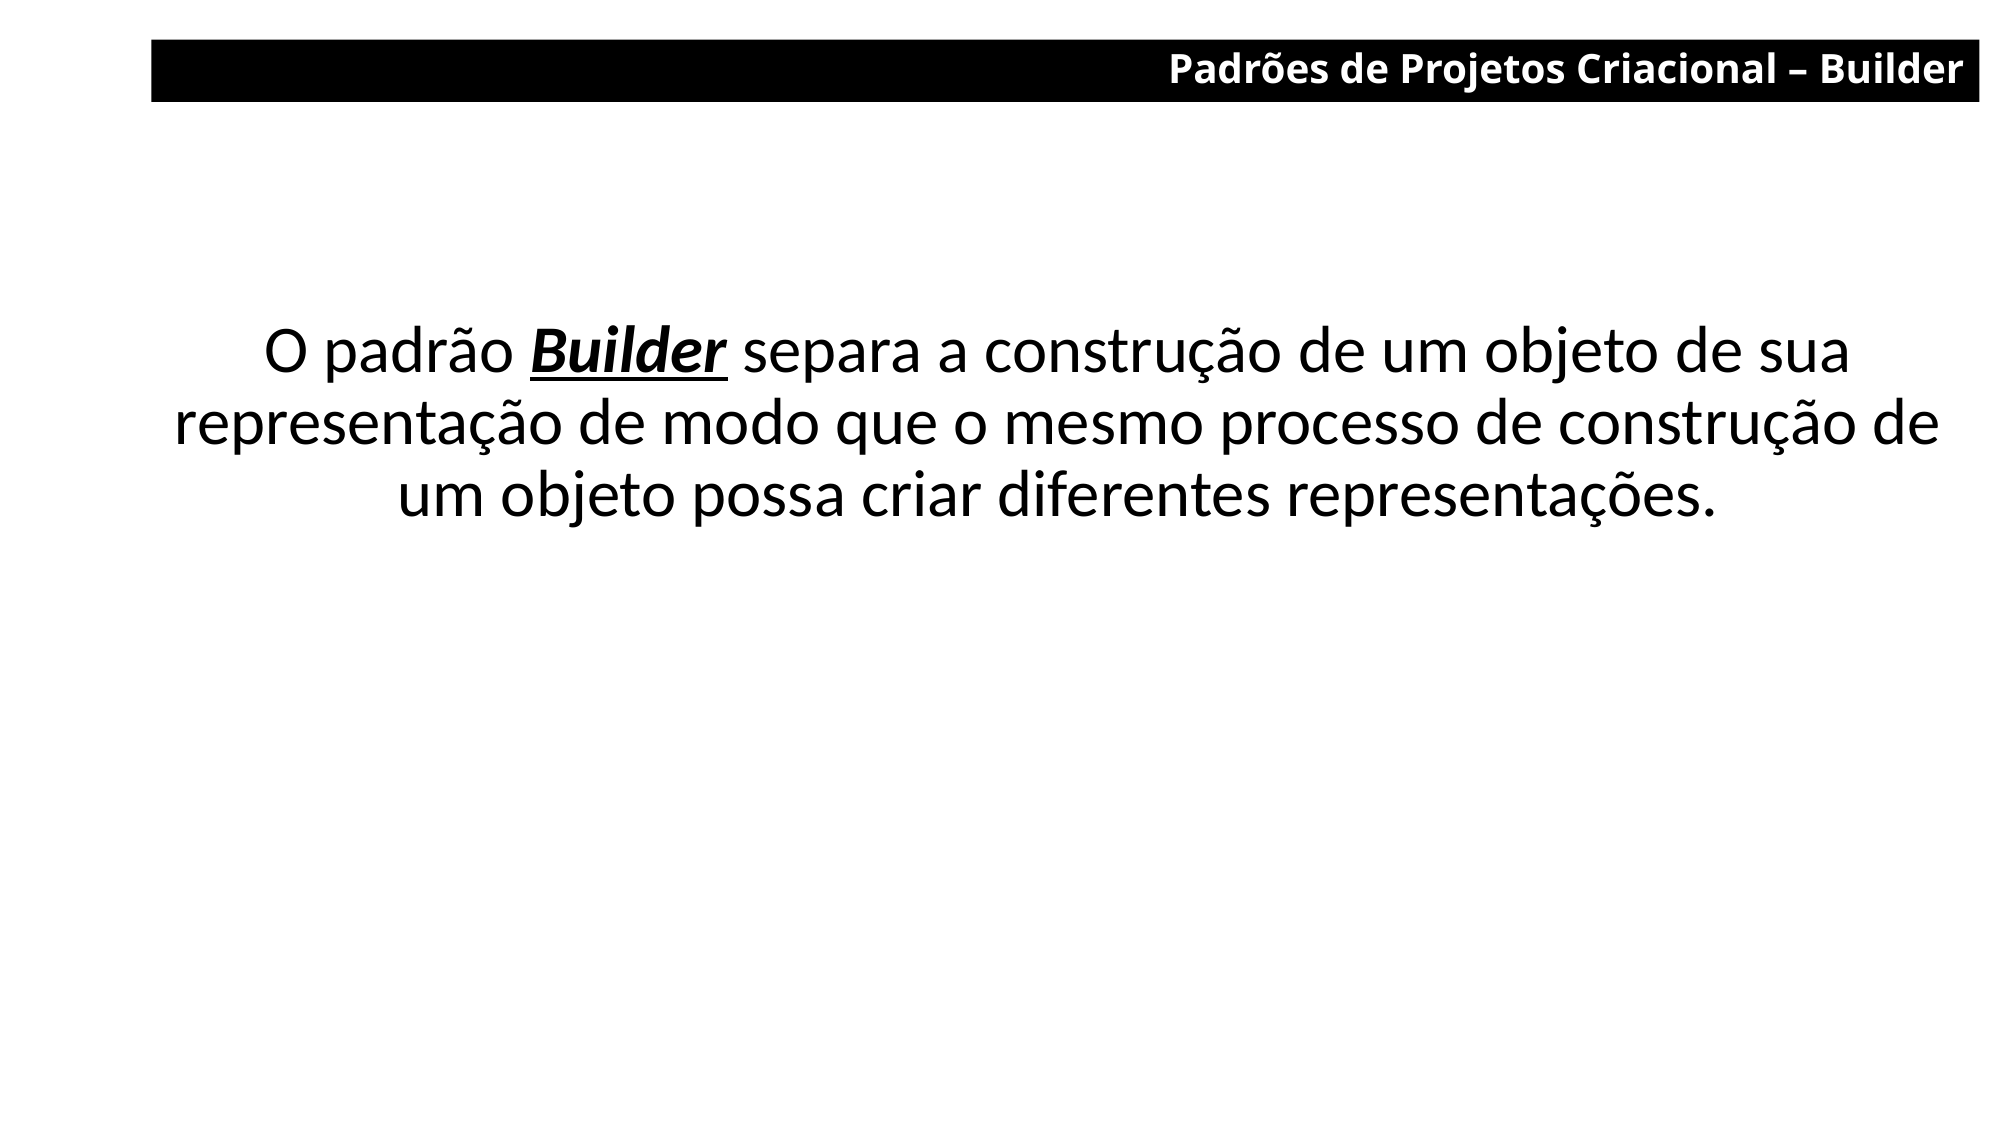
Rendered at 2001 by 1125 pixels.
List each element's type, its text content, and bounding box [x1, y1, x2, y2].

list O padrão Builder separa a construção de um objeto de sua representação de modo que o mesmo processo de construção de um objeto possa criar diferentes representações. [137, 132, 1980, 1014]
text_box Padrões de Projetos Criacional – Builder [151, 39, 1980, 102]
